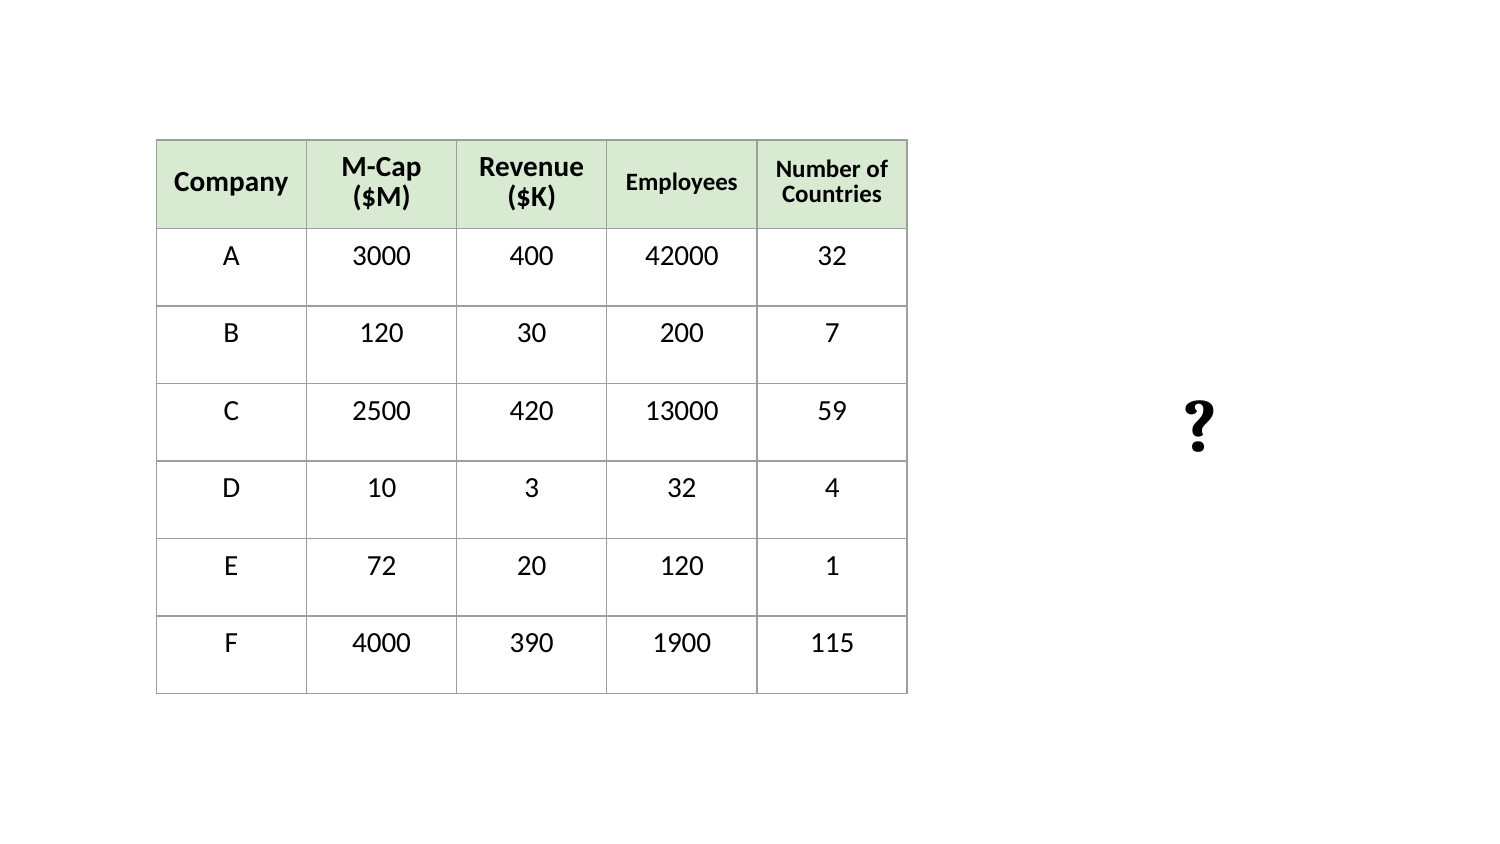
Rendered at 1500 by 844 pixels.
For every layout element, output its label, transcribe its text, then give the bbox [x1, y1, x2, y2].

table_cell E [157, 539, 306, 615]
table_header M-Cap ($M) [307, 141, 456, 228]
table_cell 13000 [607, 384, 756, 460]
table_cell 1 [758, 539, 906, 615]
table_cell D [157, 462, 306, 538]
table_cell 4000 [307, 617, 456, 693]
table_cell C [157, 384, 306, 460]
table_cell 3000 [307, 229, 456, 305]
table_cell 420 [457, 384, 606, 460]
table_cell 59 [758, 384, 906, 460]
table_header Company [157, 141, 306, 228]
table_cell 7 [758, 307, 906, 383]
table_cell 390 [457, 617, 606, 693]
table_header Revenue ($K) [457, 141, 606, 228]
table_cell 3 [457, 462, 606, 538]
table_header Employees [607, 141, 756, 228]
table_cell 10 [307, 462, 456, 538]
text_box ? [1125, 394, 1276, 449]
table_cell 32 [607, 462, 756, 538]
table_cell 72 [307, 539, 456, 615]
table_cell 2500 [307, 384, 456, 460]
table_cell 30 [457, 307, 606, 383]
table_cell 120 [307, 307, 456, 383]
table_cell 1900 [607, 617, 756, 693]
table_cell F [157, 617, 306, 693]
table_cell 120 [607, 539, 756, 615]
table_header Number of Countries [758, 141, 906, 228]
table_cell 20 [457, 539, 606, 615]
table_cell 42000 [607, 229, 756, 305]
table_cell 32 [758, 229, 906, 305]
table_cell 4 [758, 462, 906, 538]
table_cell 400 [457, 229, 606, 305]
table_cell A [157, 229, 306, 305]
table_cell 115 [758, 617, 906, 693]
table_cell B [157, 307, 306, 383]
table_cell 200 [607, 307, 756, 383]
